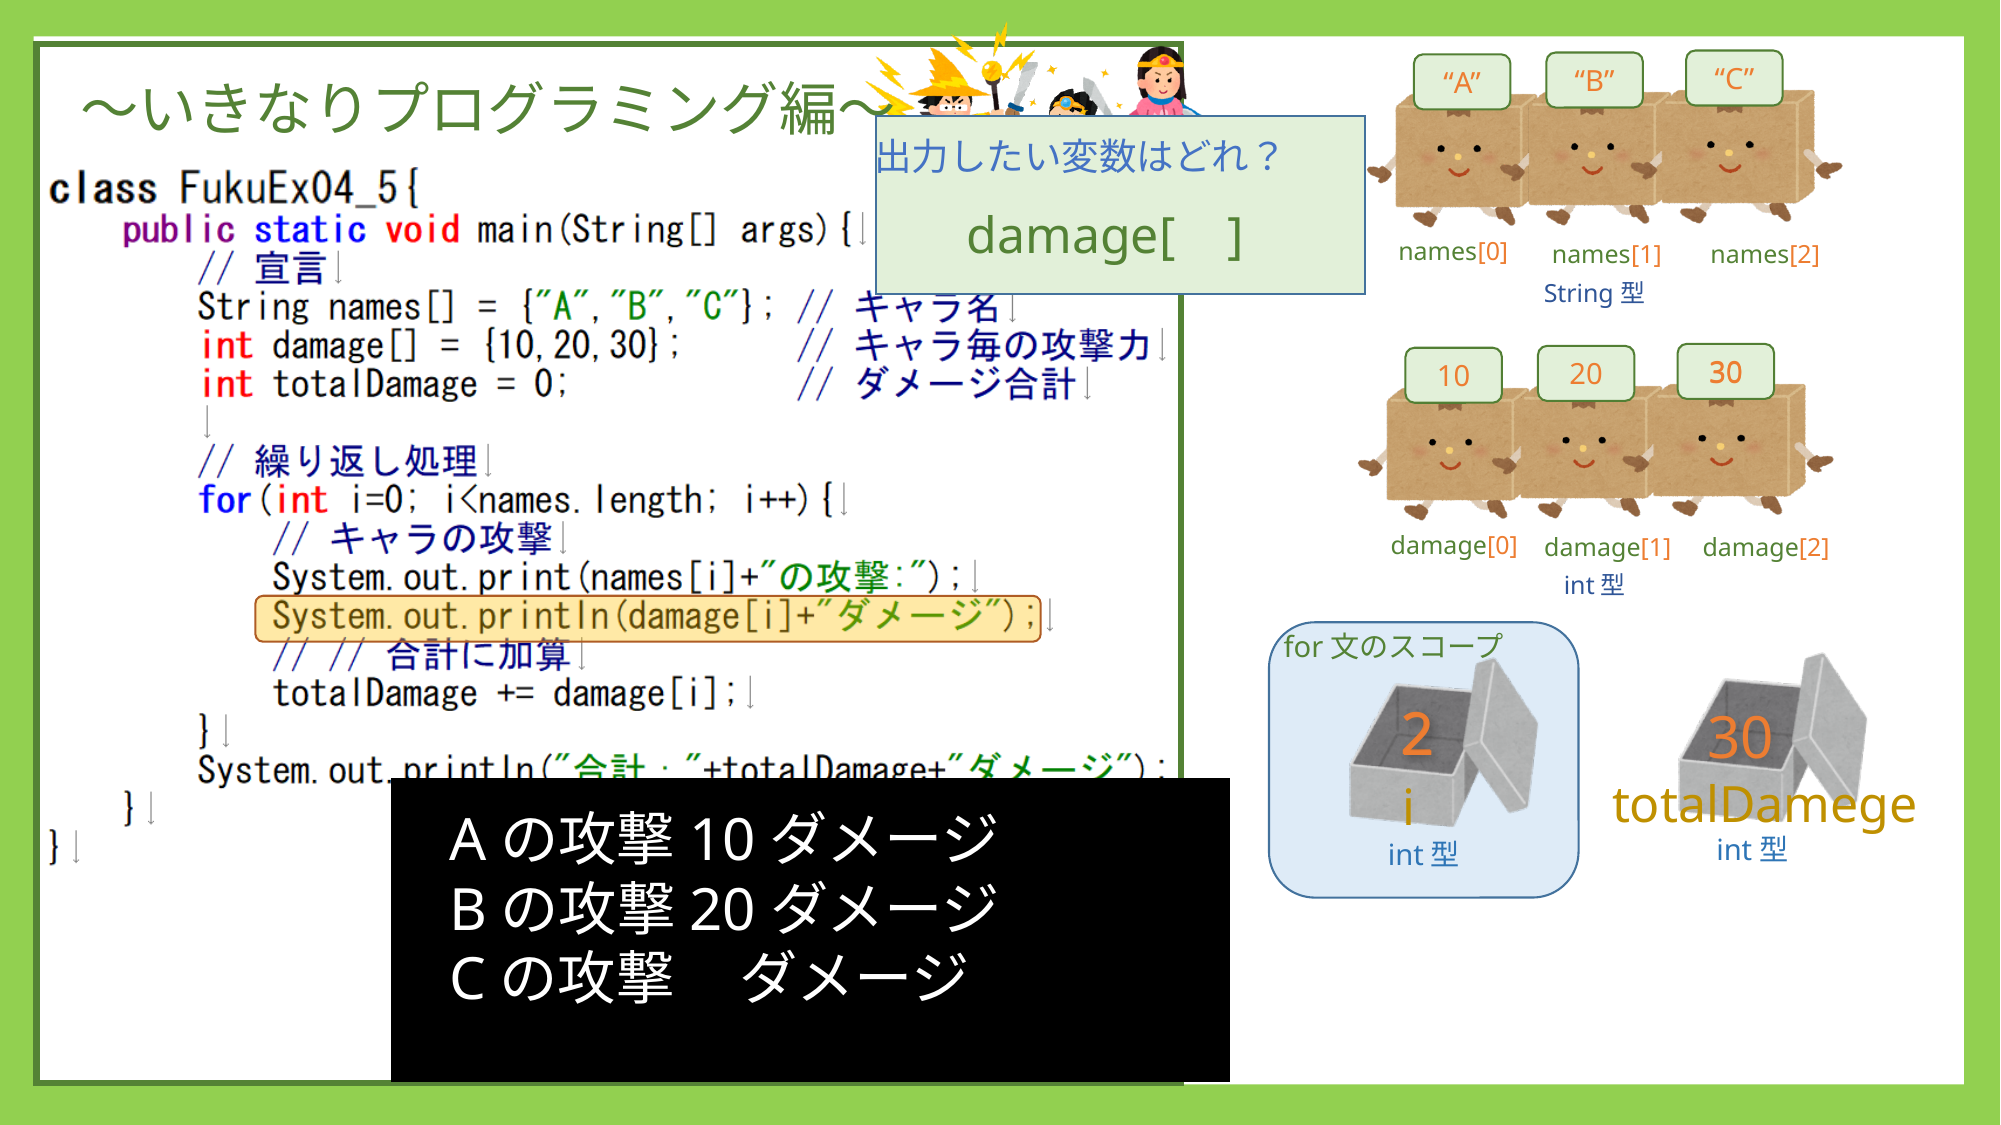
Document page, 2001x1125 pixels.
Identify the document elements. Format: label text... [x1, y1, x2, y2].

text_box damage[1] [1529, 541, 1687, 569]
picture [44, 18, 1224, 869]
text_box int型 [1373, 848, 1475, 879]
text_box 30 [1677, 342, 1775, 350]
text_box Aの攻撃10ダメージ Bの攻撃20ダメージ Cの攻撃 ダメージ [419, 794, 1196, 1019]
text_box for文のスコープ [1269, 620, 1519, 671]
text_box [391, 778, 1230, 1082]
text_box names[1] [1537, 247, 1677, 276]
text_box damage[2] [1687, 524, 1845, 569]
text_box “C” [1686, 49, 1783, 56]
text_box [1267, 621, 1580, 899]
text_box String型 [1529, 270, 1661, 315]
text_box int型 [1548, 569, 1641, 607]
text_box 10 [1405, 346, 1502, 354]
text_box damage[0] [1375, 543, 1529, 567]
text_box names[2] [1695, 245, 1835, 276]
picture [1671, 646, 1877, 843]
text_box totalDamege [1877, 765, 1933, 841]
text_box totalDamege [1597, 765, 1671, 841]
text_box “A” [1413, 53, 1510, 60]
text_box 30 [1694, 345, 1758, 350]
text_box names[0] [1383, 249, 1524, 274]
text_box [36, 43, 1182, 1084]
picture [1351, 350, 1839, 543]
text_box ～いきなりプログラミング編～ [65, 64, 861, 150]
text_box [1177, 115, 1366, 295]
text_box “B” [1546, 51, 1643, 58]
text_box damage[ ] [1177, 195, 1260, 271]
text_box 20 [1537, 344, 1635, 352]
text_box 出力したい変数はどれ？ [1224, 125, 1302, 186]
text_box int型 [1701, 843, 1804, 874]
picture [1360, 56, 1848, 249]
picture [1343, 651, 1548, 848]
